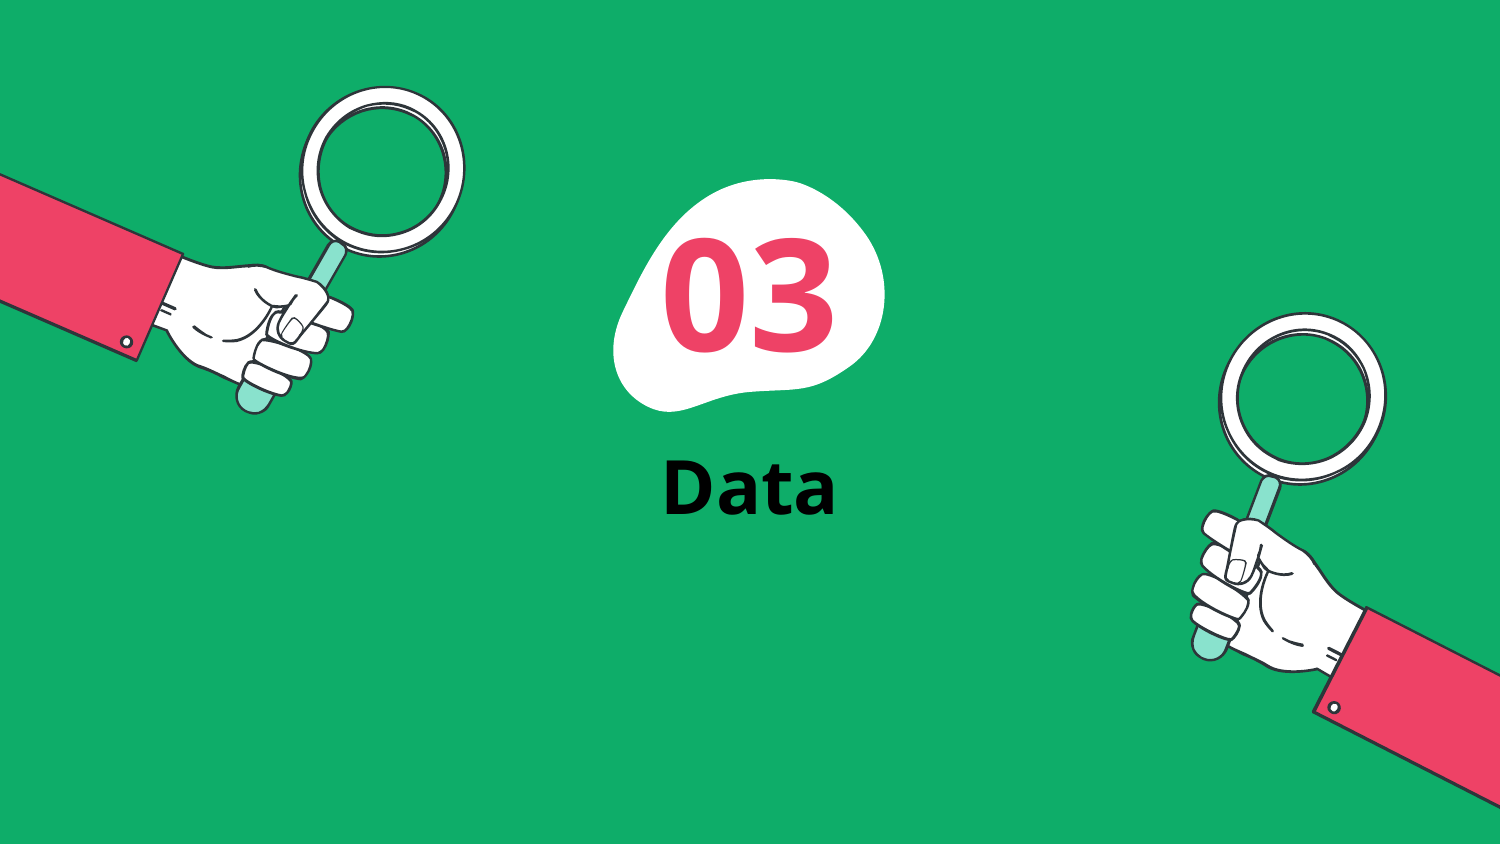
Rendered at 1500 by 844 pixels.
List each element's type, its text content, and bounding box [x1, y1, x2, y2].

title 03 [536, 205, 964, 372]
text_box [0, 18, 444, 381]
text_box [695, 179, 839, 205]
text_box [616, 372, 842, 412]
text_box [1148, 395, 1500, 761]
title Data [320, 416, 1143, 554]
